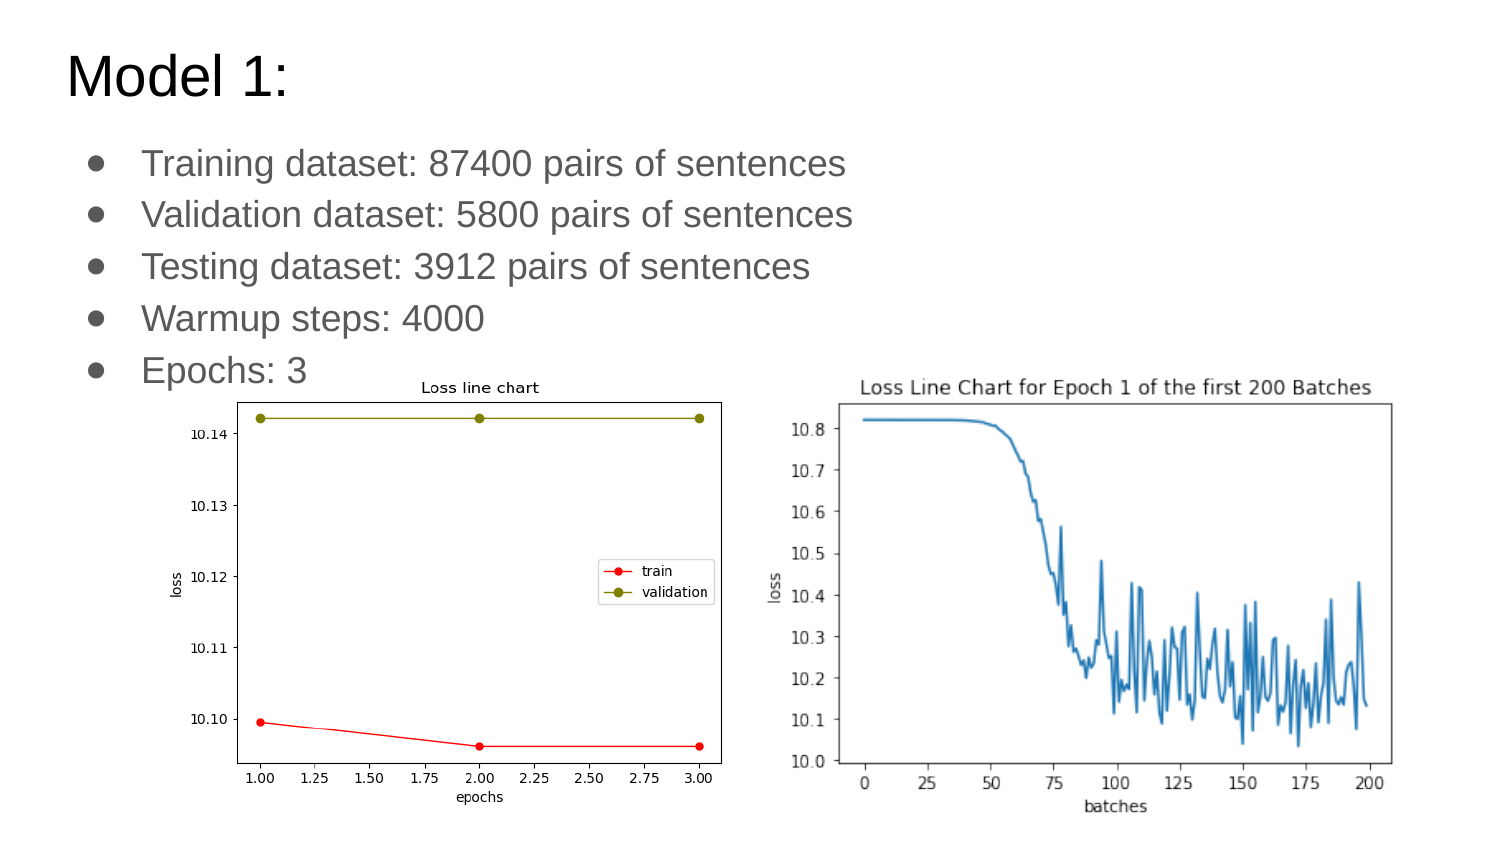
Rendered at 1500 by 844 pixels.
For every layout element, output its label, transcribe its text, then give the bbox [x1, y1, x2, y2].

picture [159, 345, 1403, 826]
title Model 1: [51, 23, 1449, 116]
list Training dataset: 87400 pairs of sentences Validation dataset: 5800 pairs of sentences Testing dataset: 3912 pairs of sentences Warmup steps: 4000 Epochs: 3 [51, 116, 1449, 362]
